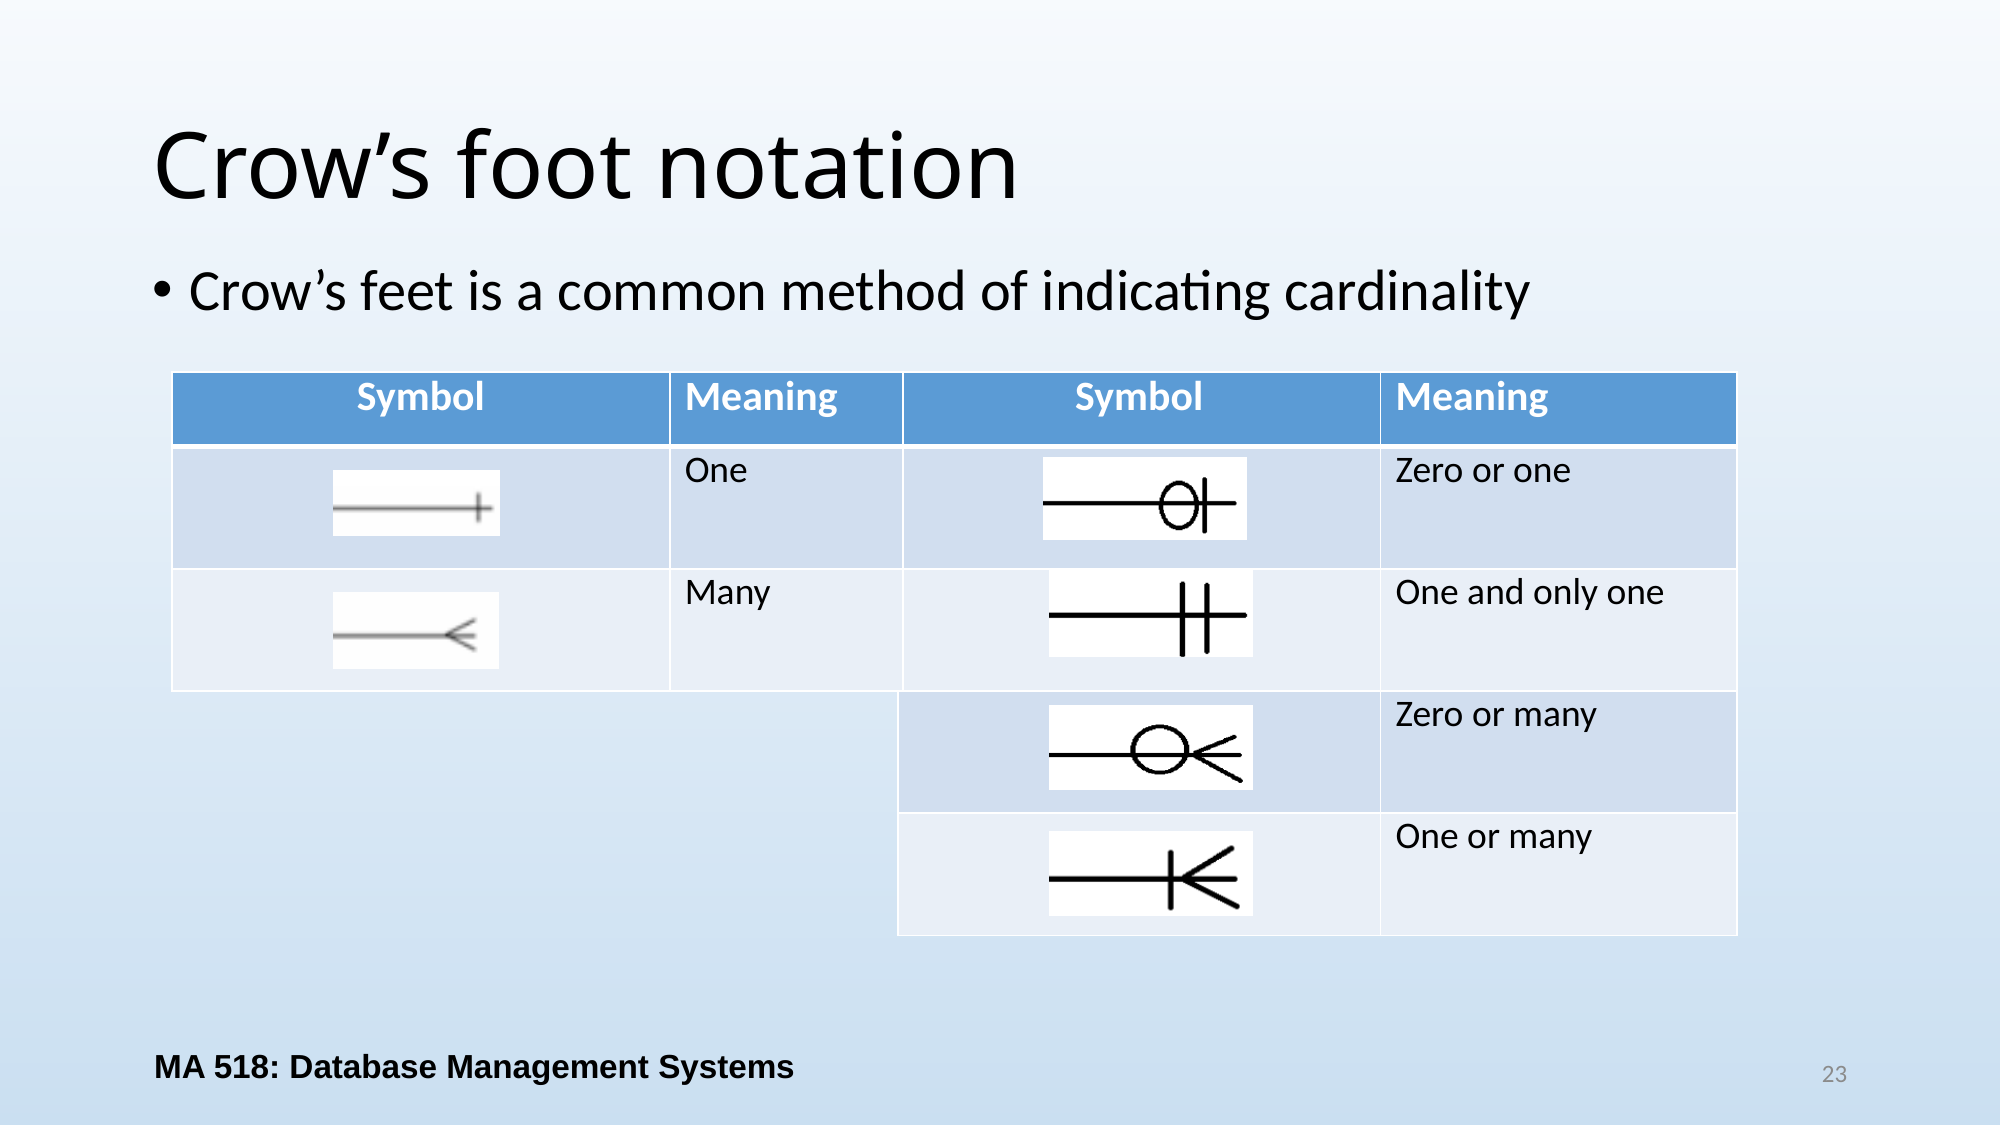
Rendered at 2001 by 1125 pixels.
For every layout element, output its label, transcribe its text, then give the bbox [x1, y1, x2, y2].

picture [1043, 457, 1247, 540]
picture [1049, 705, 1253, 790]
table_cell [173, 449, 669, 568]
title Crow’s foot notation [137, 59, 1863, 252]
picture [1049, 831, 1253, 917]
table_header Symbol [173, 373, 669, 444]
picture [1049, 568, 1253, 657]
picture [333, 470, 500, 536]
table_cell One [671, 449, 902, 568]
slide_number 23 [1412, 1042, 1863, 1103]
table_header Meaning [671, 373, 902, 444]
list Crow’s feet is a common method of indicating cardinality [137, 252, 1863, 967]
table_cell Zero or one [1381, 449, 1736, 568]
table_cell Zero or many [1381, 692, 1736, 812]
table_cell One or many [1381, 814, 1736, 935]
table_header Symbol [904, 373, 1380, 444]
table_cell [899, 692, 1380, 812]
table_cell [173, 570, 669, 690]
table_cell Many [671, 570, 902, 690]
table_cell [904, 449, 1380, 568]
footer MA 518: Database Management Systems [137, 1035, 813, 1096]
table_cell One and only one [1381, 570, 1736, 690]
table_header Meaning [1381, 373, 1736, 444]
picture [332, 592, 499, 669]
table_cell [904, 570, 1380, 690]
table_cell [899, 814, 1380, 935]
